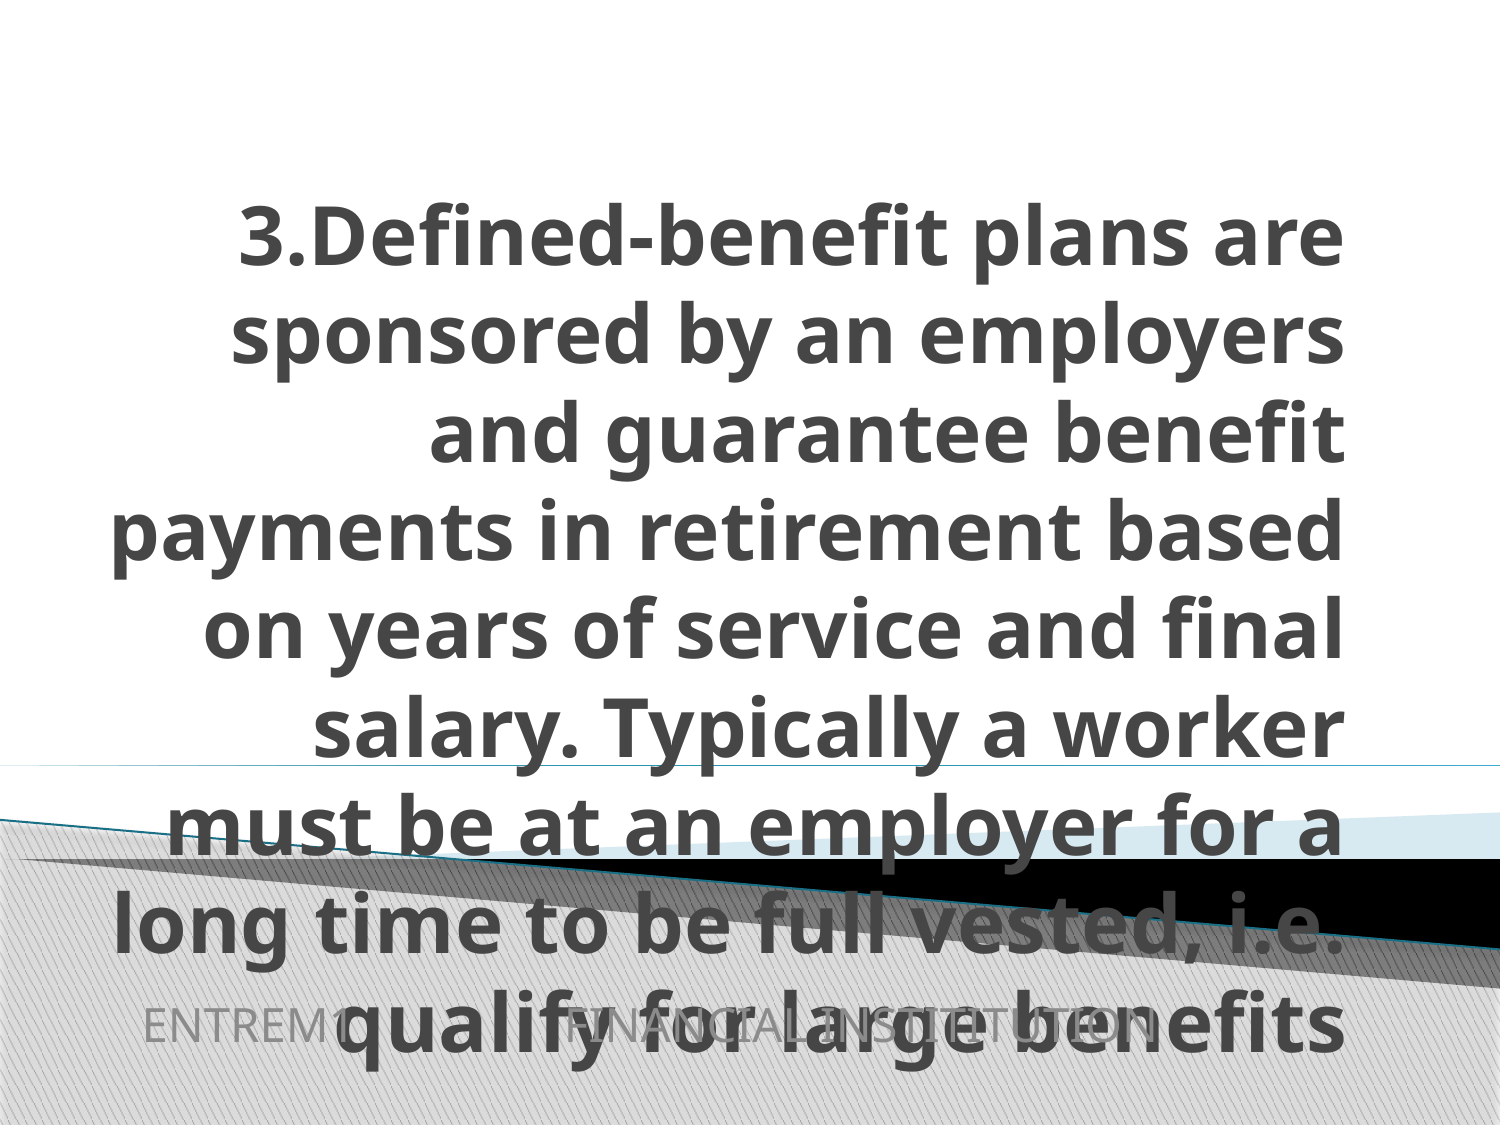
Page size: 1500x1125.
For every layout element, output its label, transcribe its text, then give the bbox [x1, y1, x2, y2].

picture [5, 859, 87, 866]
text_box ENTREM1 FINANCIAL INSTITITUTION [124, 987, 1175, 1075]
title 3.Defined-benefit plans are sponsored by an employers and guarantee benefit payments in retirement based on years of service and final salary. Typically a worker must be at an employer for a long time to be full vested, i.e. qualify for large benefits [87, 151, 1363, 1076]
picture [1363, 939, 1500, 989]
